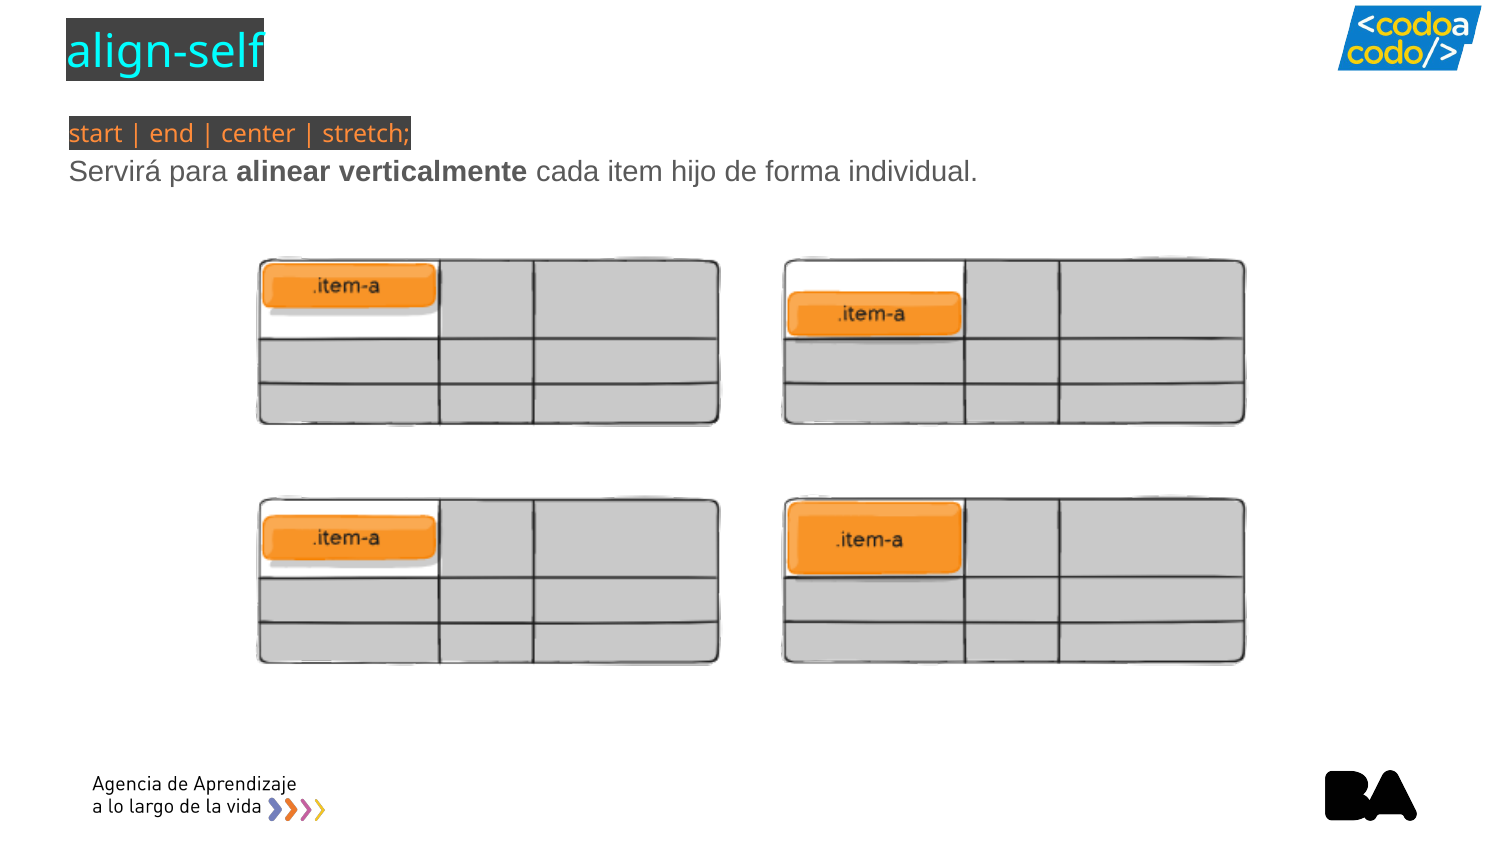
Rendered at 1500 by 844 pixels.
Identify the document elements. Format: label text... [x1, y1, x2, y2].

list start | end | center | stretch; Servirá para alinear verticalmente cada item hijo de forma individual. [53, 97, 1452, 603]
picture [254, 240, 725, 448]
picture [254, 478, 725, 686]
picture [780, 478, 1250, 686]
picture [780, 240, 1250, 448]
picture [70, 756, 344, 835]
picture [1337, 5, 1482, 71]
title align-self [51, 0, 1323, 92]
picture [1325, 770, 1417, 821]
